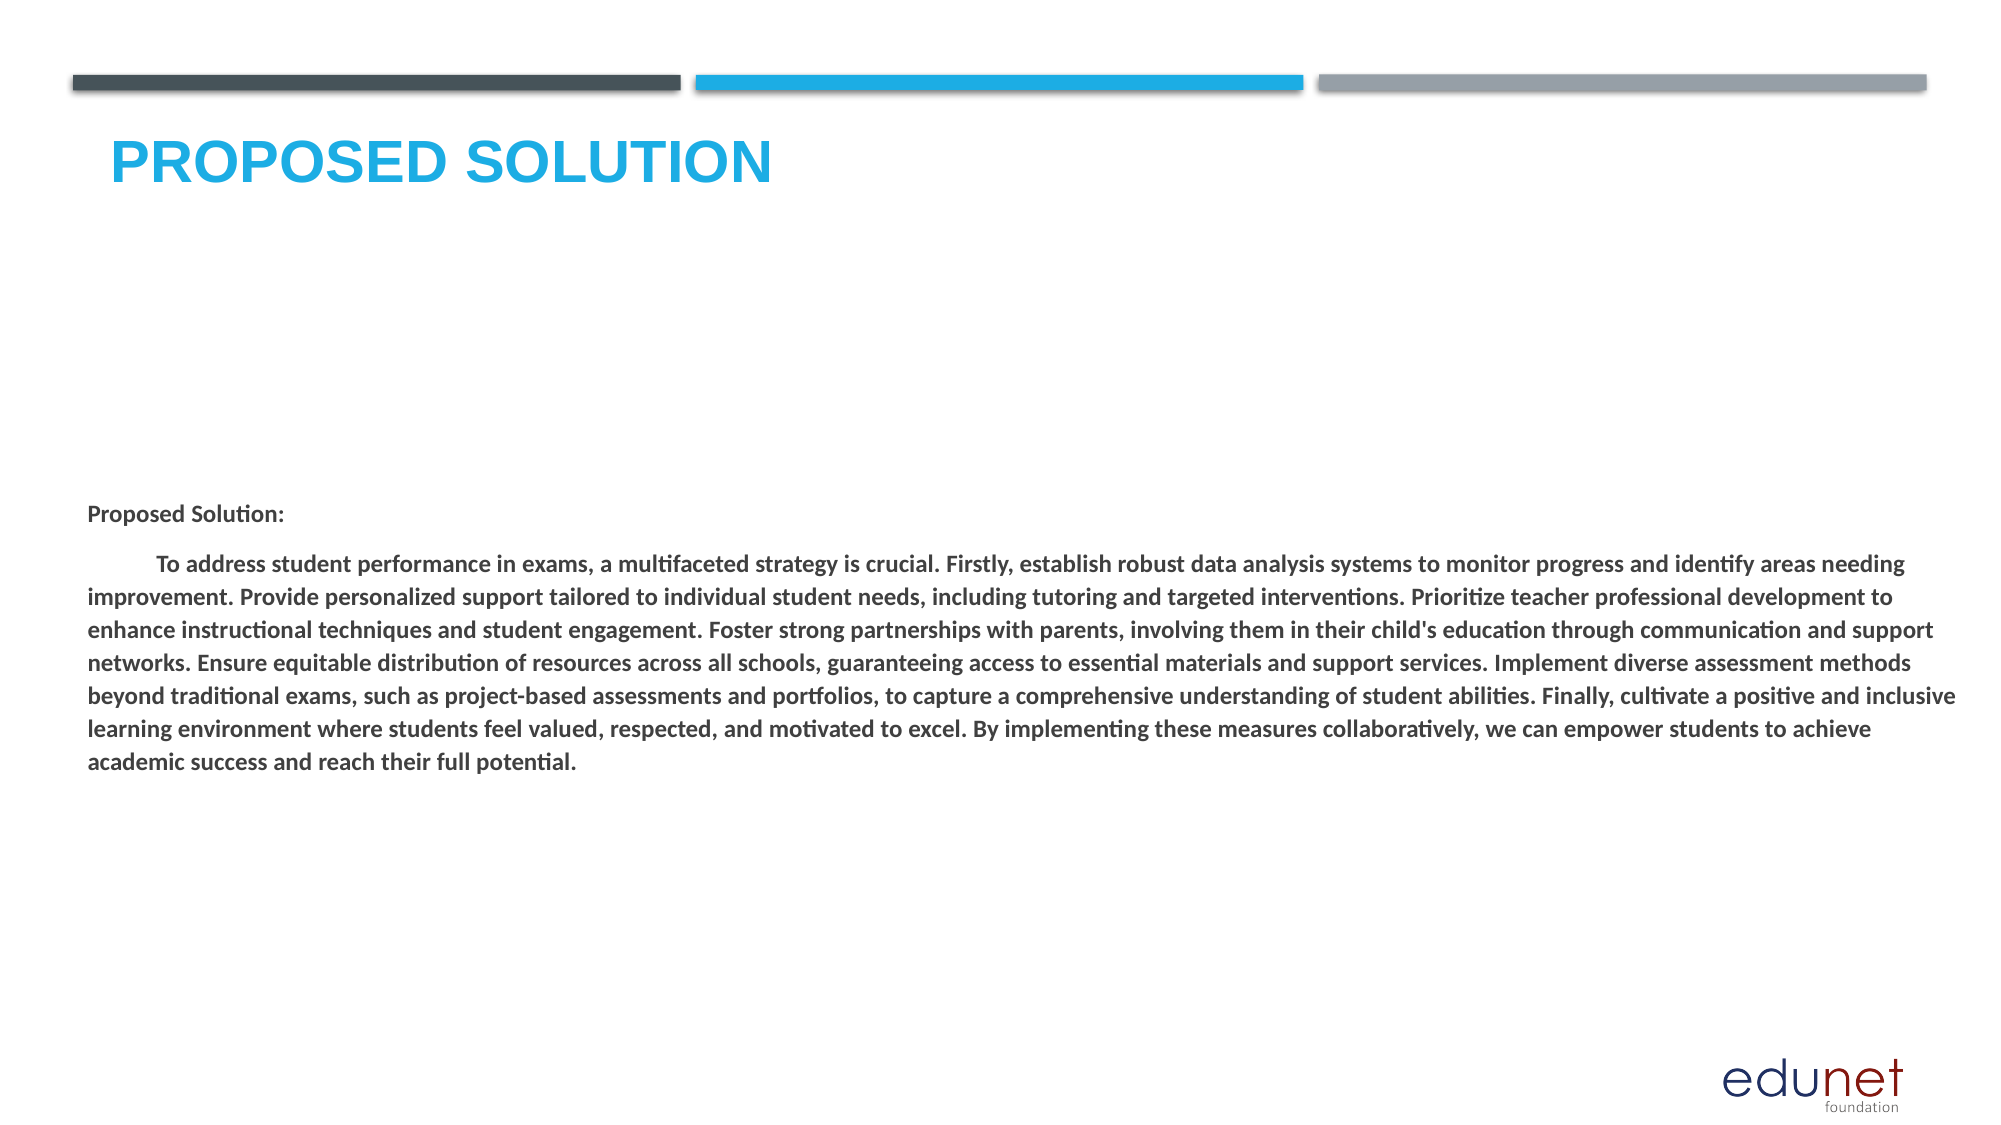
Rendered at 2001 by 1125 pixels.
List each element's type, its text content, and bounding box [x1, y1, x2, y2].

picture [1719, 1091, 1905, 1116]
title Proposed Solution [95, 115, 1905, 178]
list Proposed Solution: To address student performance in exams, a multifaceted strategy is crucial. Firstly, establish robust data analysis systems to monitor progress and identify areas needing improvement. Provide personalized support tailored to individual student needs, including tutoring and targeted interventions. Prioritize teacher professional development to enhance instructional techniques and student engagement. Foster strong partnerships with parents, involving them in their child's education through communication and support networks. Ensure equitable distribution of resources across all schools, guaranteeing access to essential materials and support services. Implement diverse assessment methods beyond traditional exams, such as project-based assessments and portfolios, to capture a comprehensive understanding of student abilities. Finally, cultivate a positive and inclusive learning environment where students feel valued, respected, and motivated to excel. By implementing these measures collaboratively, we can empower students to achieve academic success and reach their full potential. [72, 178, 1978, 1091]
